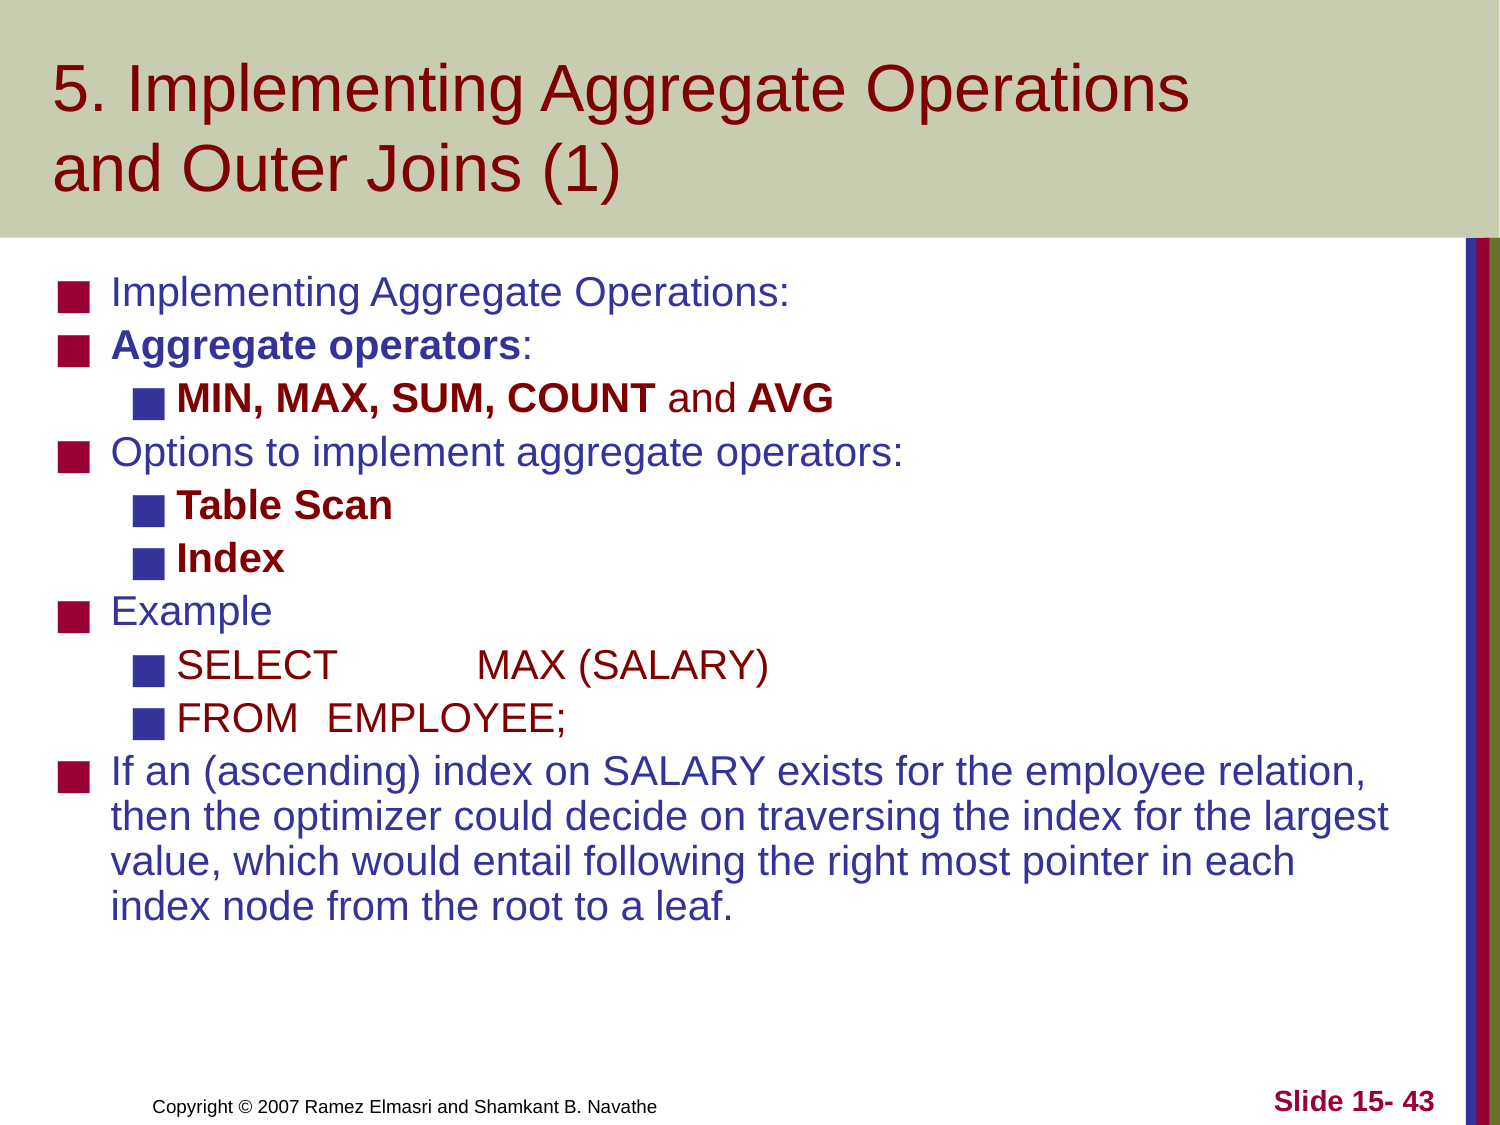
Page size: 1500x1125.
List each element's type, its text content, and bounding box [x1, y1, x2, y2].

list Implementing Aggregate Operations: Aggregate operators: MIN, MAX, SUM, COUNT and AVG Options to implement aggregate operators: Table Scan Index Example SELECT MAX (SALARY) FROM EMPLOYEE; If an (ascending) index on SALARY exists for the employee relation, then the optimizer could decide on traversing the index for the largest value, which would entail following the right most pointer in each index node from the root to a leaf. [39, 262, 1400, 1013]
text_box Slide 15- ‹#› [1137, 1049, 1450, 1125]
title 5. Implementing Aggregate Operations and Outer Joins (1) [37, 49, 1317, 213]
